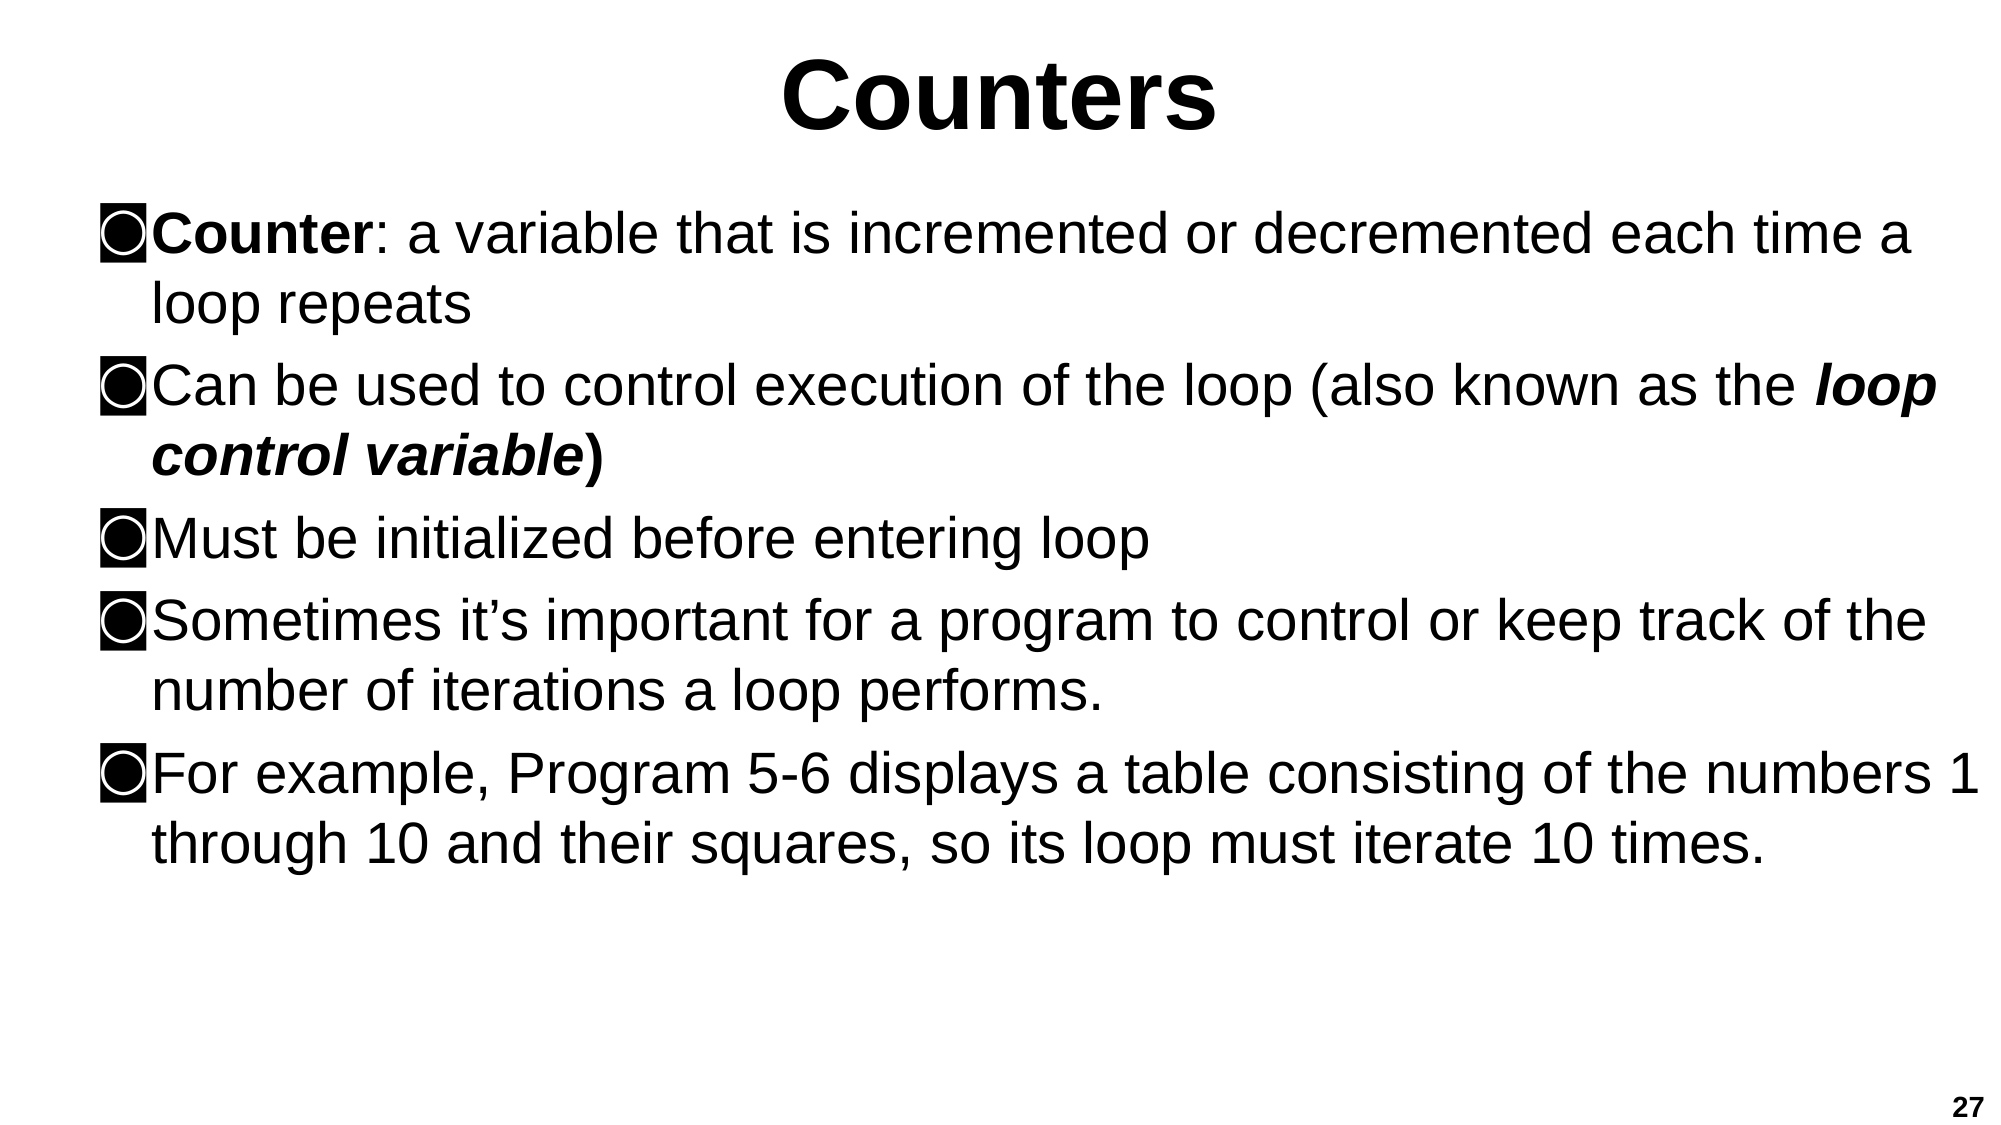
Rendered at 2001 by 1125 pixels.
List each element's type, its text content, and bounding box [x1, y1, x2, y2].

title Counters [0, 0, 2000, 180]
list Counter: a variable that is incremented or decremented each time a loop repeats Can be used to control execution of the loop (also known as the loop control variable) Must be initialized before entering loop Sometimes it’s important for a program to control or keep track of the number of iterations a loop performs. For example, Program 5-6 displays a table consisting of the numbers 1 through 10 and their squares, so its loop must iterate 10 times. [80, 187, 2000, 1088]
slide_number 27 [1909, 1087, 2000, 1125]
